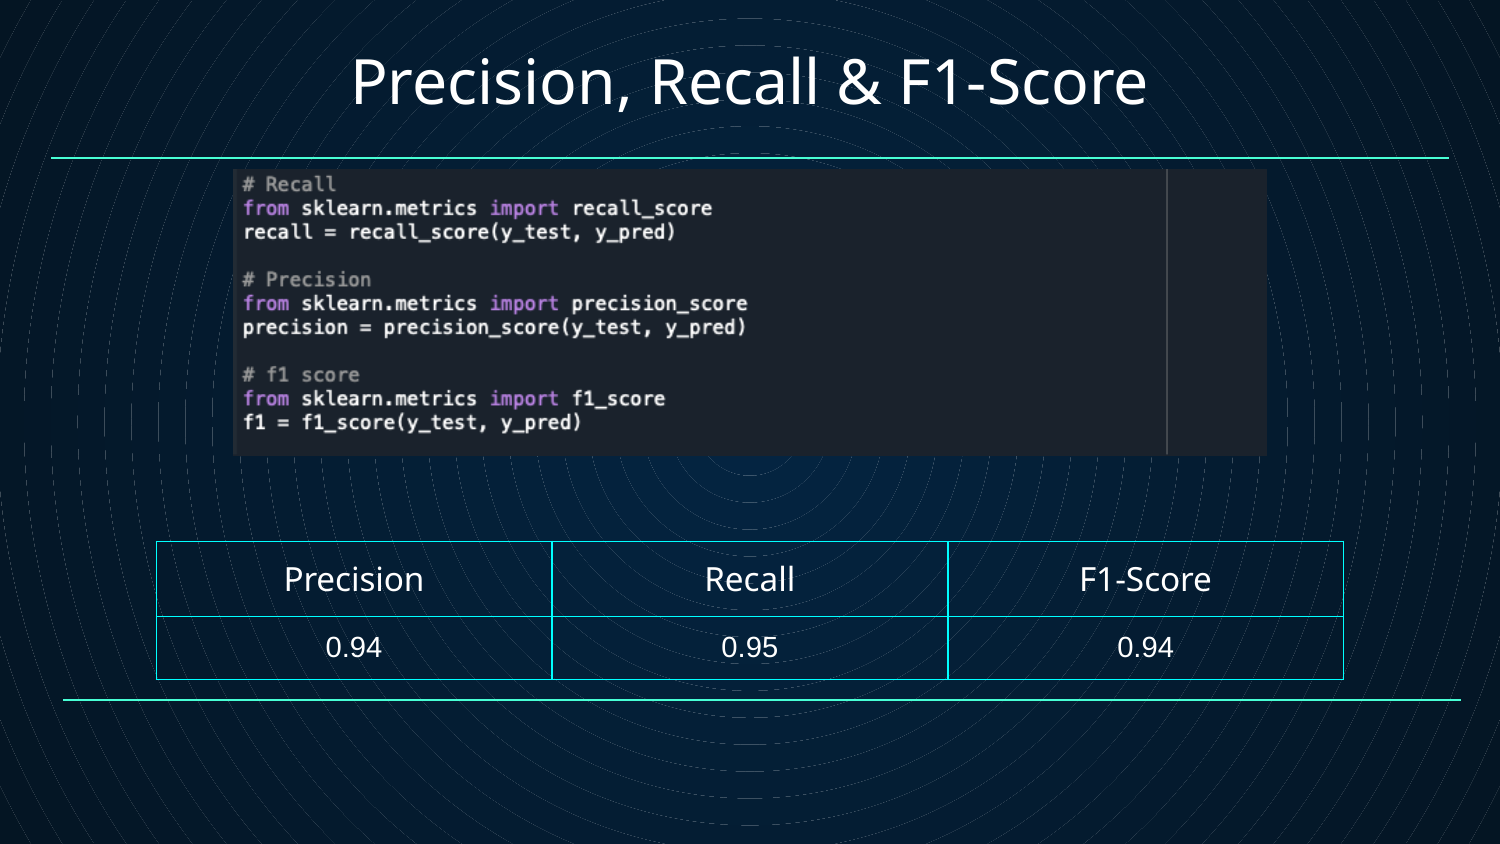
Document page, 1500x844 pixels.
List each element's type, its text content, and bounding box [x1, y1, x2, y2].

table_cell 0.94 [157, 617, 551, 679]
table_header Precision [157, 542, 551, 616]
table_header F1-Score [949, 542, 1343, 616]
picture [232, 168, 1268, 456]
table_cell 0.95 [553, 617, 947, 679]
title Precision, Recall & F1-Score [51, 32, 1449, 133]
table_cell 0.94 [949, 617, 1343, 679]
table_header Recall [553, 542, 947, 616]
